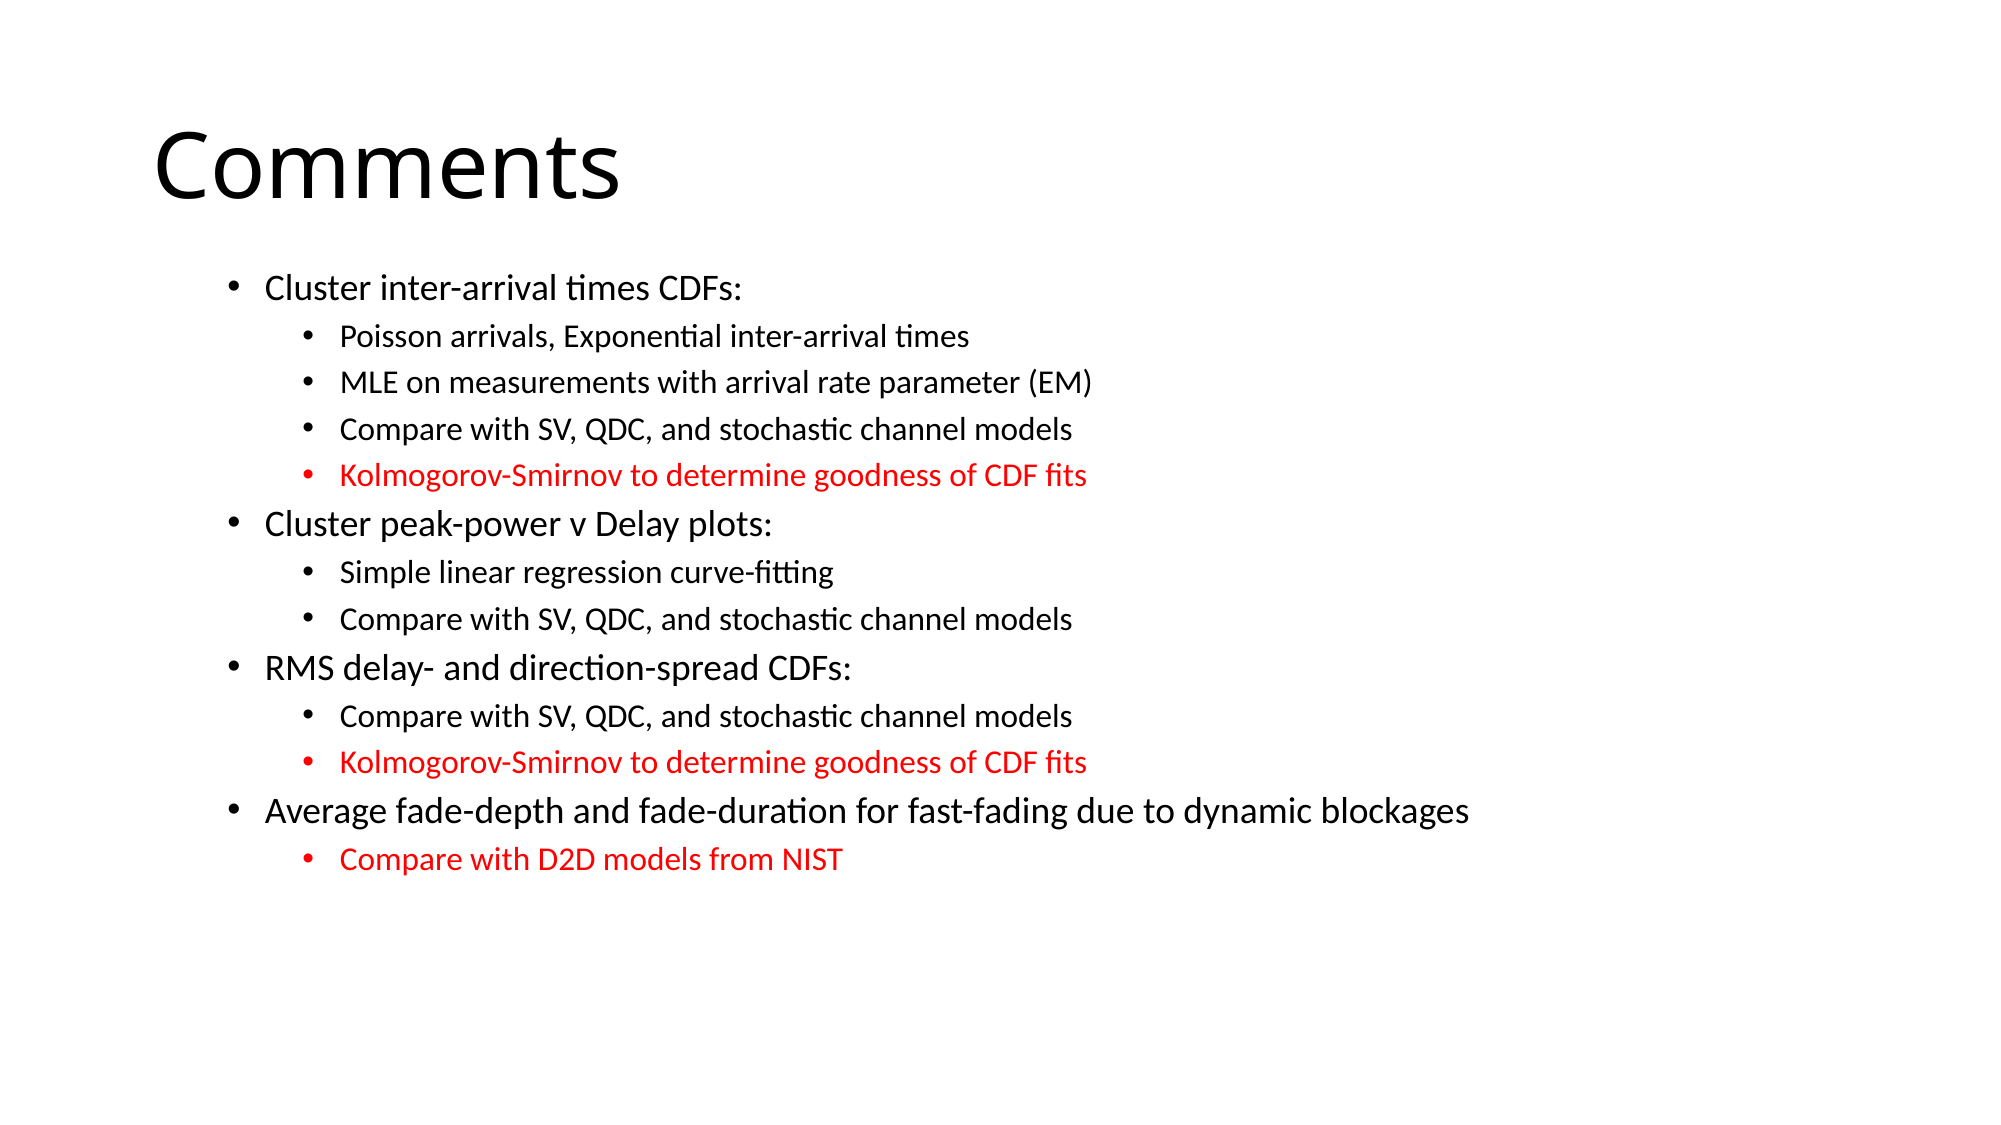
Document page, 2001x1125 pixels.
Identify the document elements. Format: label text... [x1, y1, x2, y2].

list Cluster inter-arrival times CDFs: Poisson arrivals, Exponential inter-arrival times MLE on measurements with arrival rate parameter (EM) Compare with SV, QDC, and stochastic channel models Kolmogorov-Smirnov to determine goodness of CDF fits Cluster peak-power v Delay plots: Simple linear regression curve-fitting Compare with SV, QDC, and stochastic channel models RMS delay- and direction-spread CDFs: Compare with SV, QDC, and stochastic channel models Kolmogorov-Smirnov to determine goodness of CDF fits Average fade-depth and fade-duration for fast-fading due to dynamic blockages Compare with D2D models from NIST [137, 260, 1934, 900]
title Comments [137, 59, 1863, 260]
